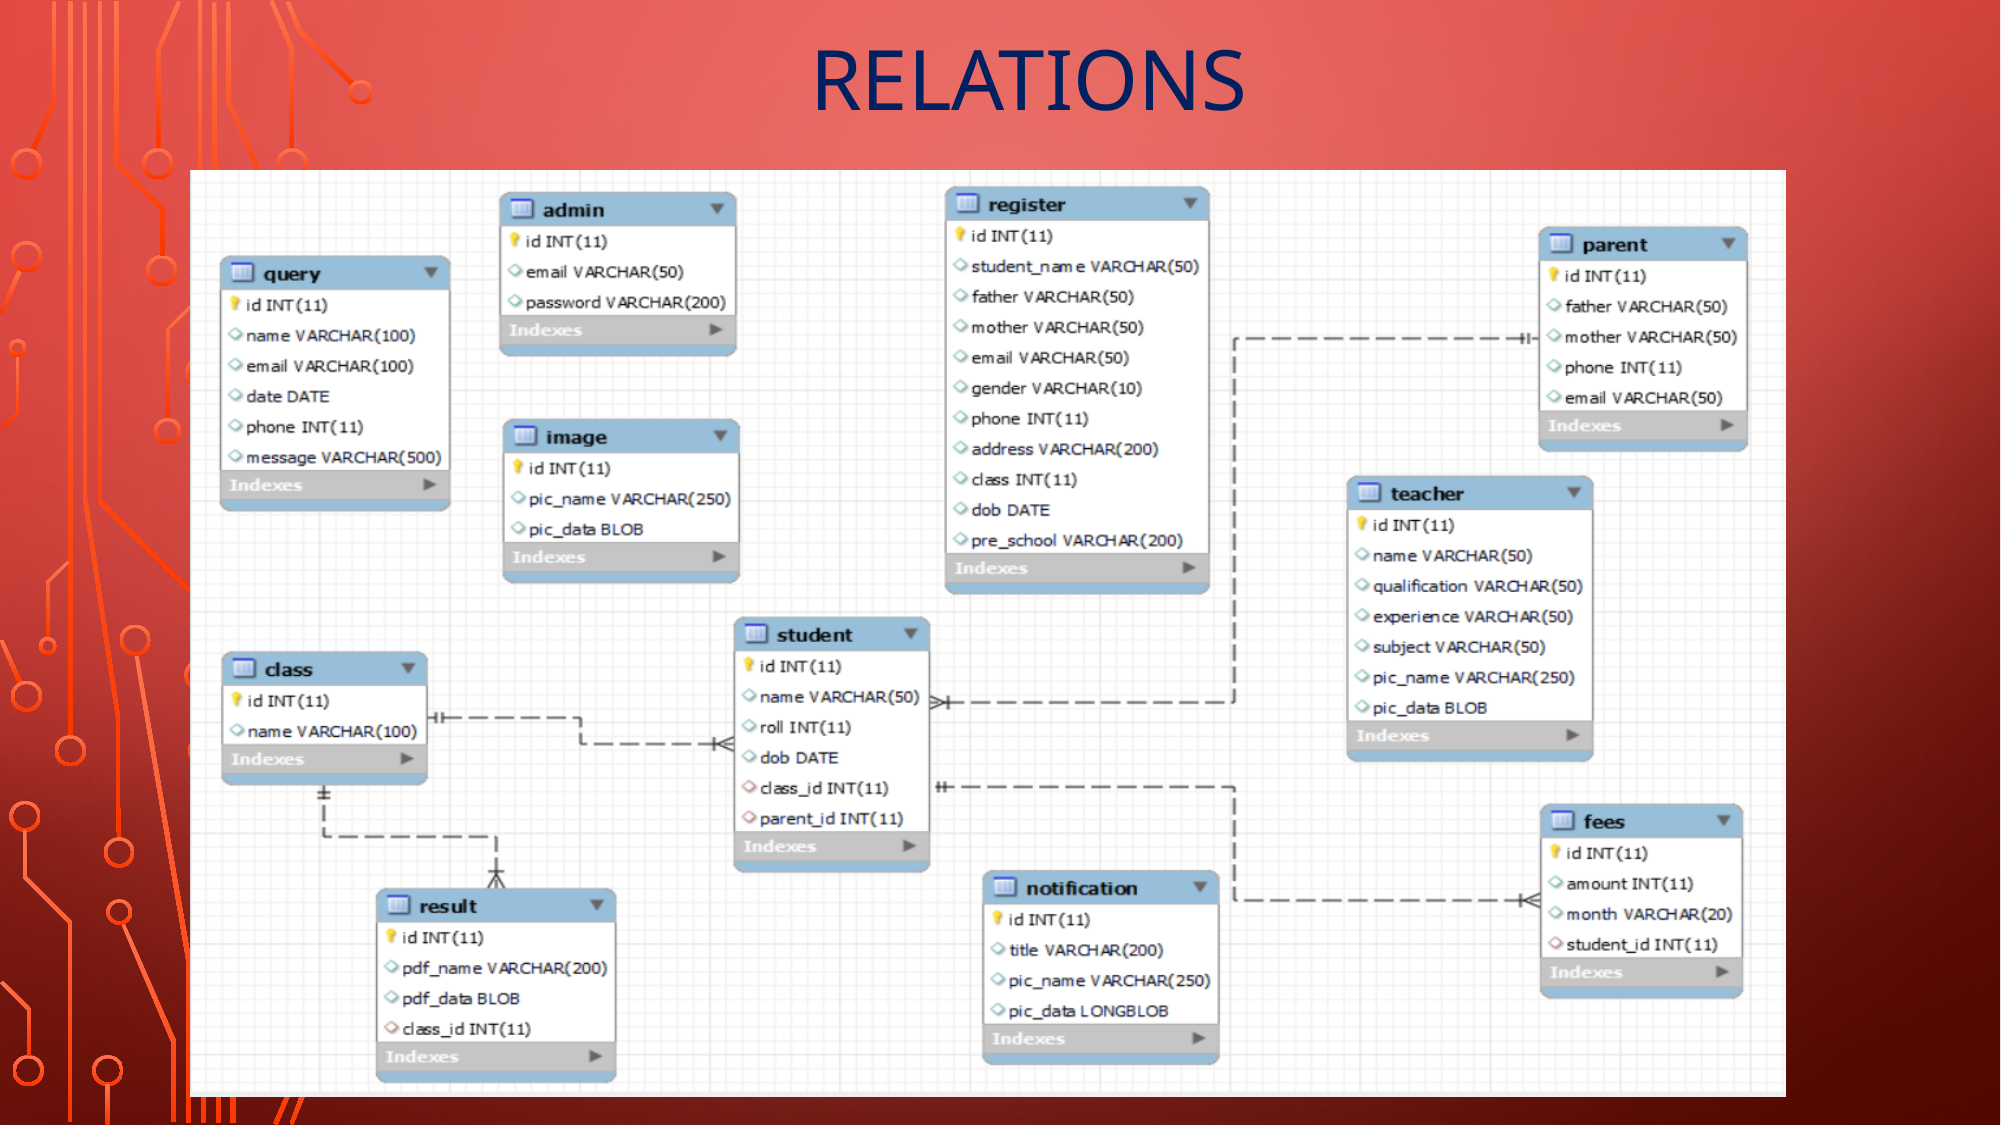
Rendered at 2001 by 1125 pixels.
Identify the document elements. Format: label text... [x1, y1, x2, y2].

title relations [307, 10, 1750, 136]
picture [190, 169, 1787, 1098]
